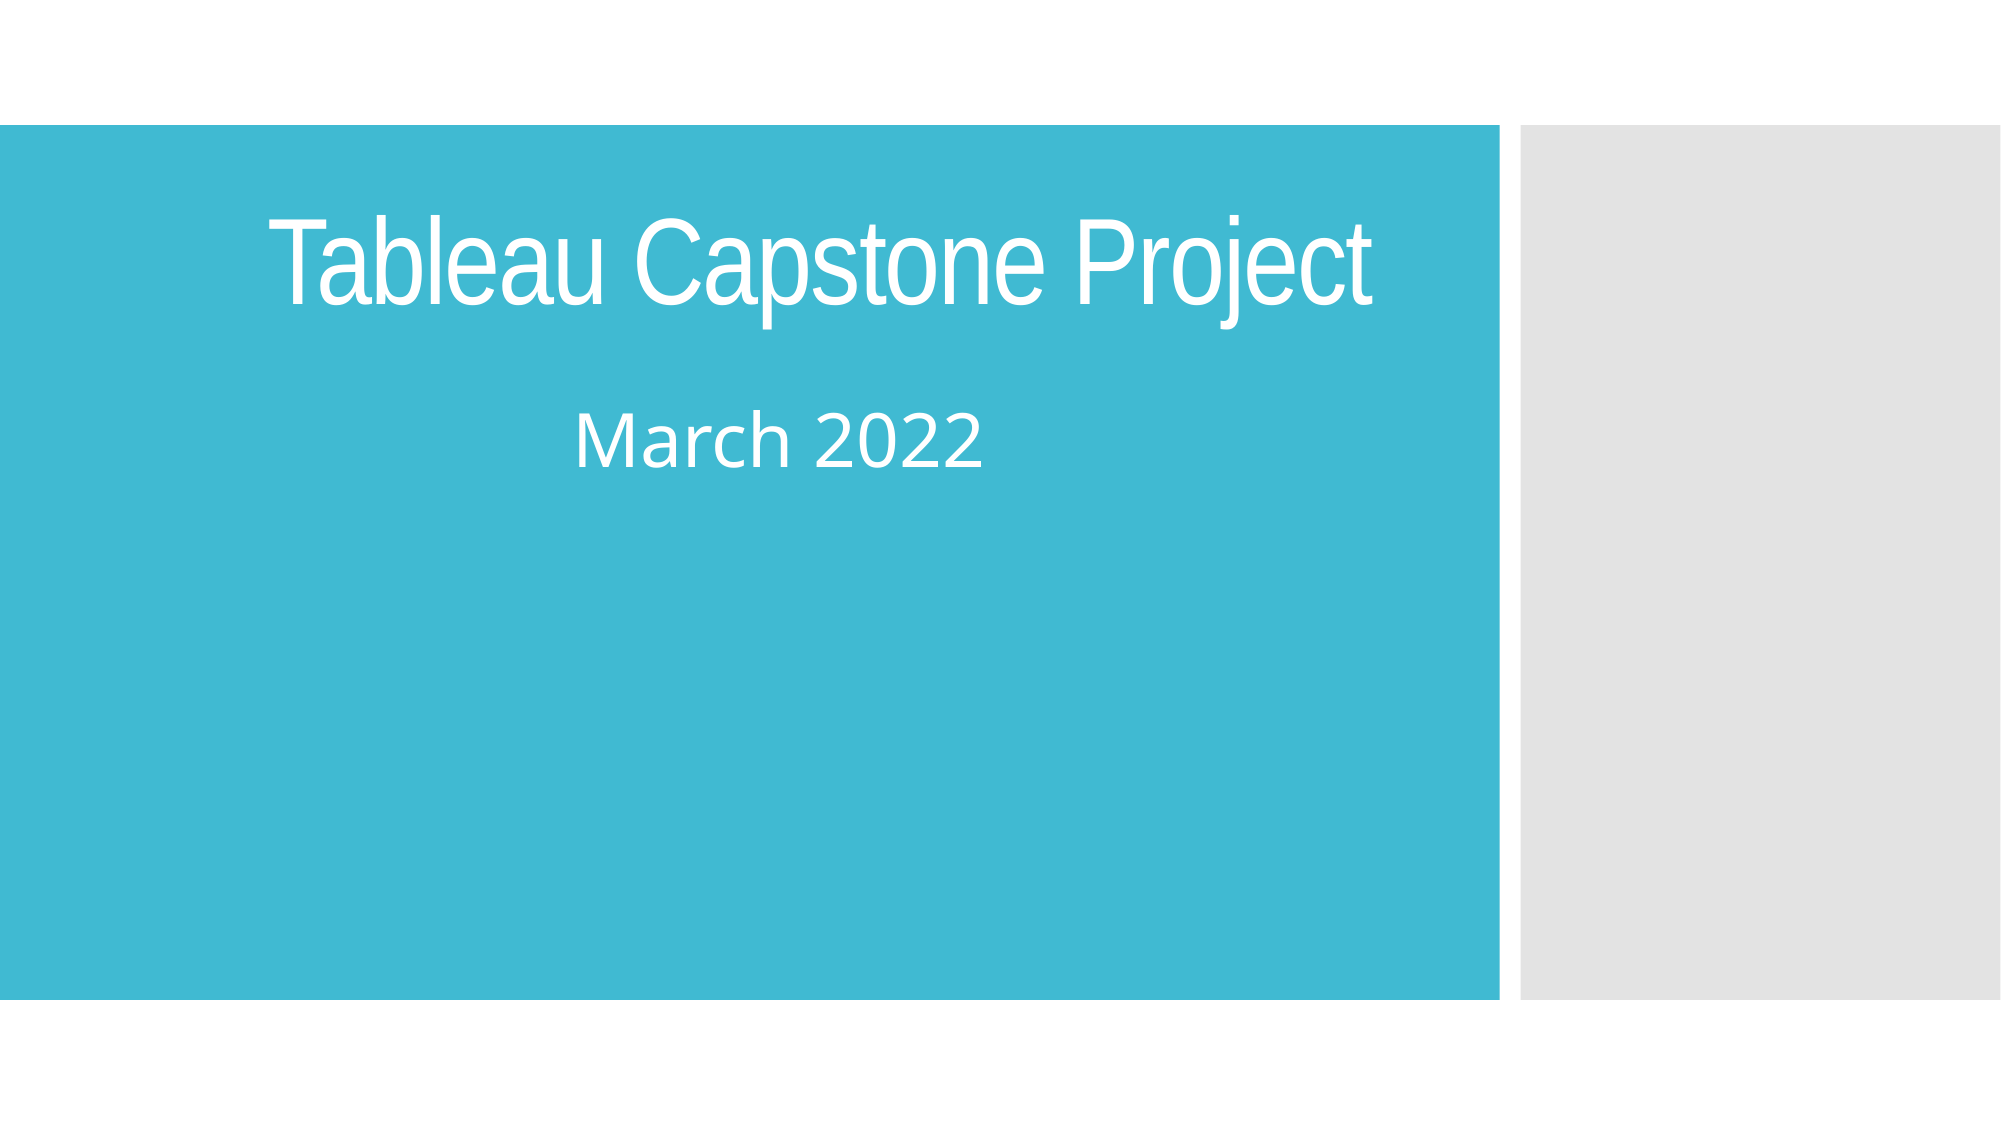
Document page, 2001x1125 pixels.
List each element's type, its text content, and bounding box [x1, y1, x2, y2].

title Tableau Capstone Project [252, 129, 1988, 339]
subtitle March 2022 [178, 394, 1379, 545]
